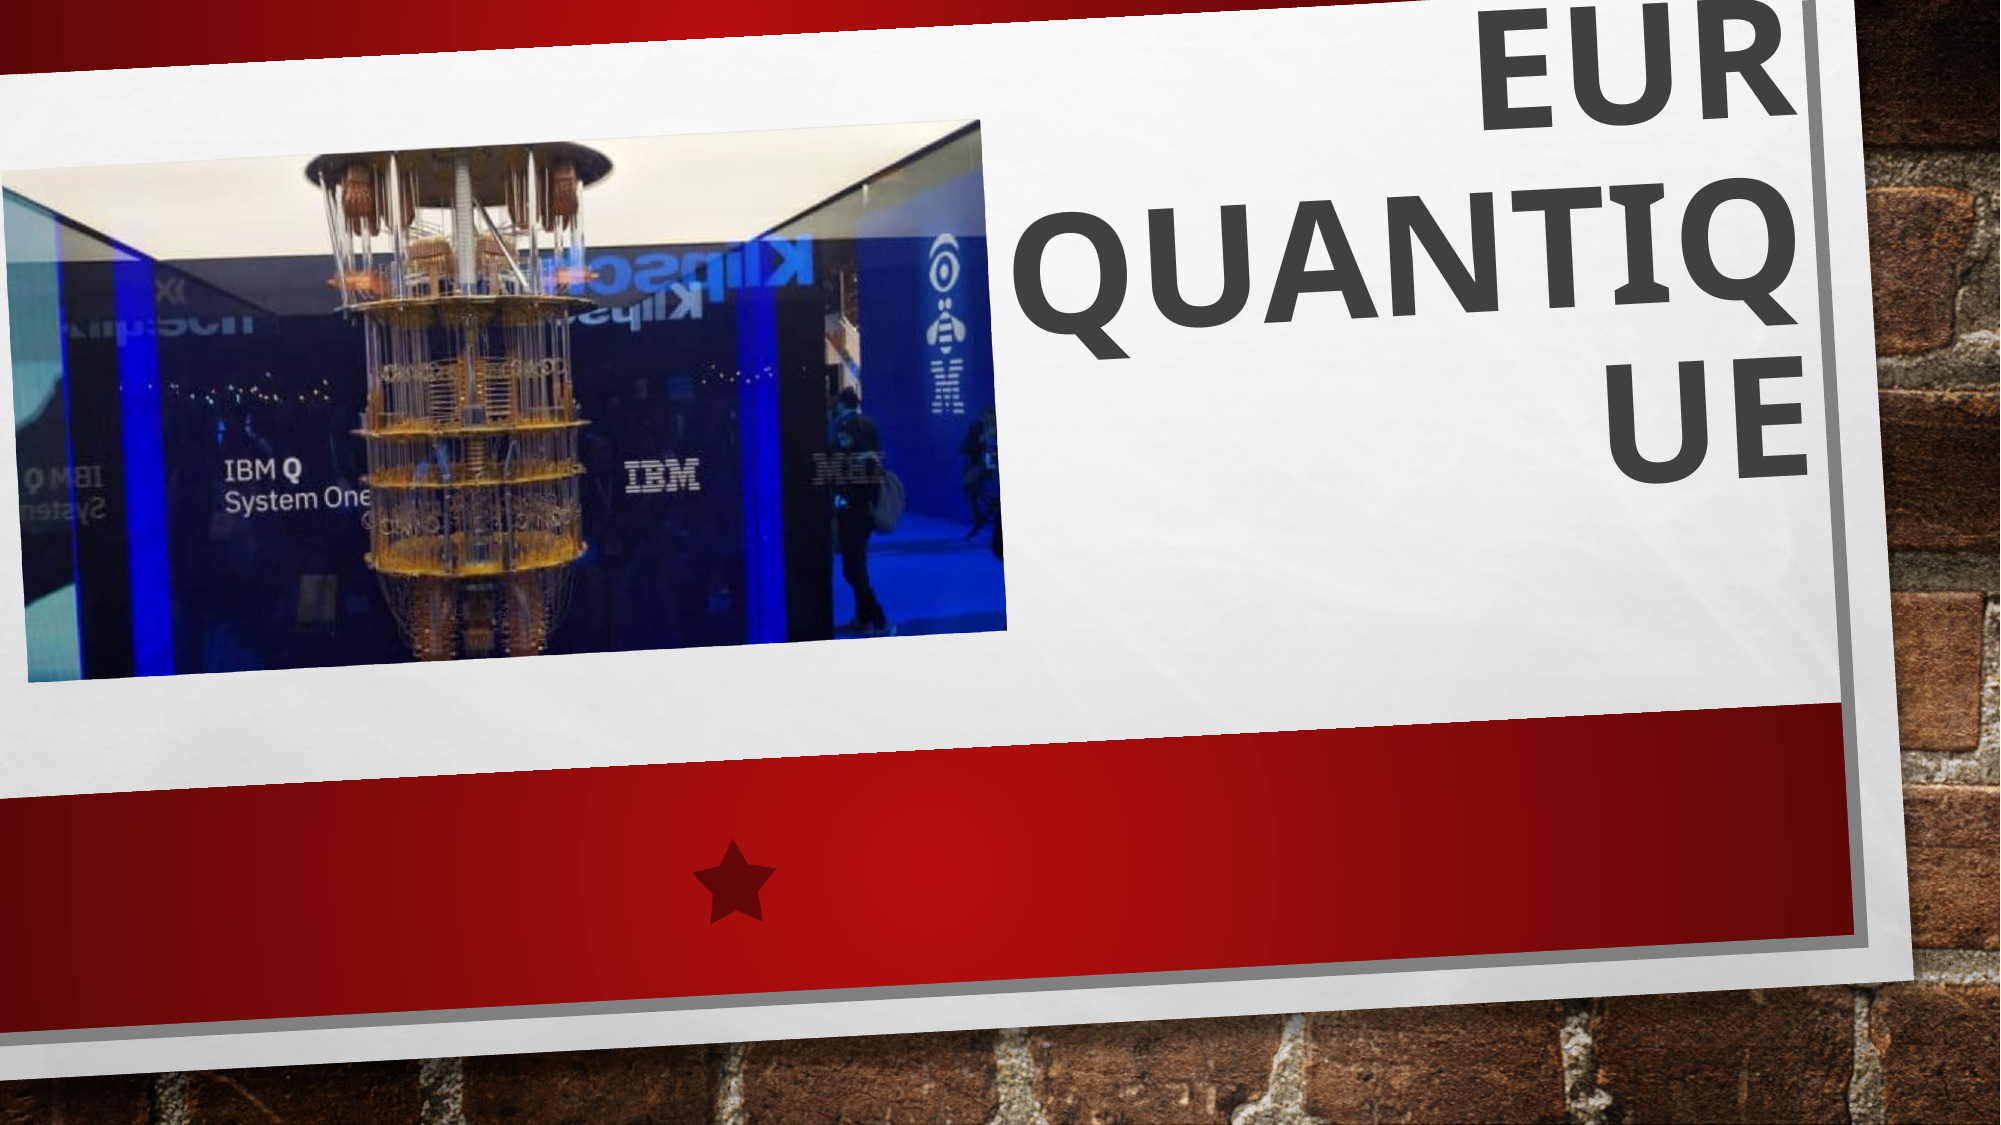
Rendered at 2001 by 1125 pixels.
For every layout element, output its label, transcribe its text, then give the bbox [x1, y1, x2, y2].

title ORDINATEUR QUANTIQUE [935, 63, 1835, 561]
picture [2, 119, 1007, 682]
picture [0, 0, 2000, 1125]
